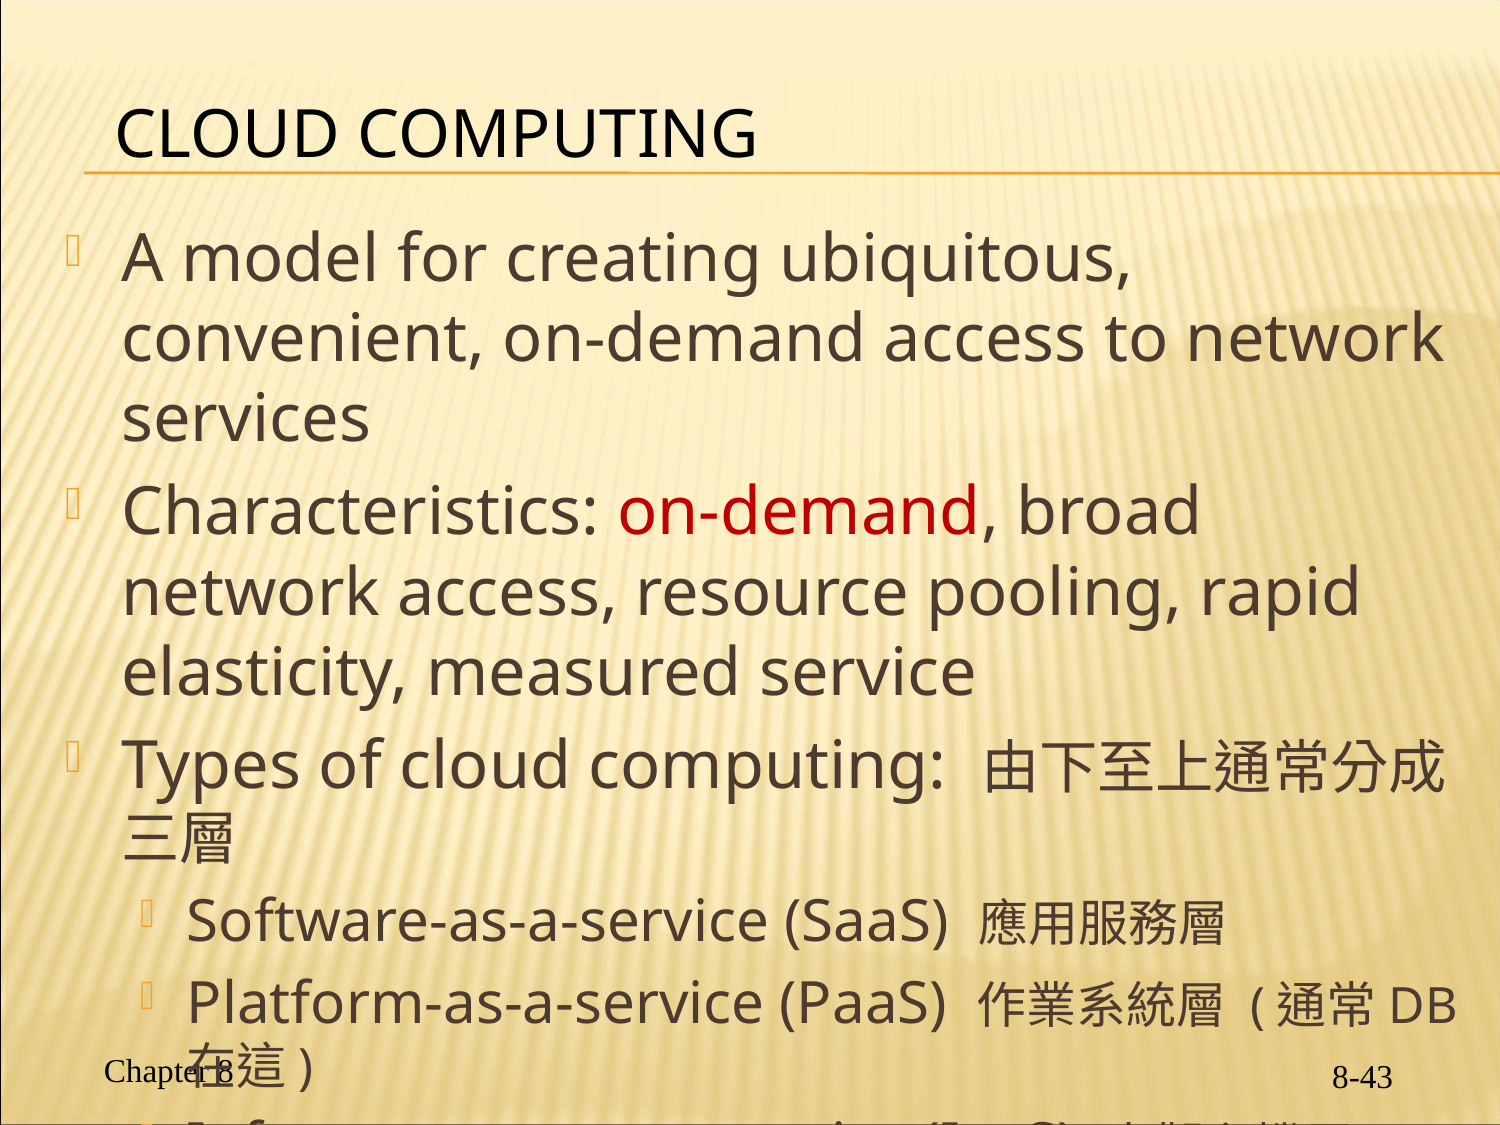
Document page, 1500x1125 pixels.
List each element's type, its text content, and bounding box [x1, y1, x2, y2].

list A model for creating ubiquitous, convenient, on-demand access to network services Characteristics: on-demand, broad network access, resource pooling, rapid elasticity, measured service Types of cloud computing: 由下至上通常分成三層 Software-as-a-service (SaaS) 應用服務層 Platform-as-a-service (PaaS) 作業系統層 (通常DB在這) Infrastructure-as-a-service (IaaS) 虛擬主機層 [50, 207, 1475, 950]
picture [0, 0, 1500, 1125]
title Cloud computing [99, 62, 1500, 200]
